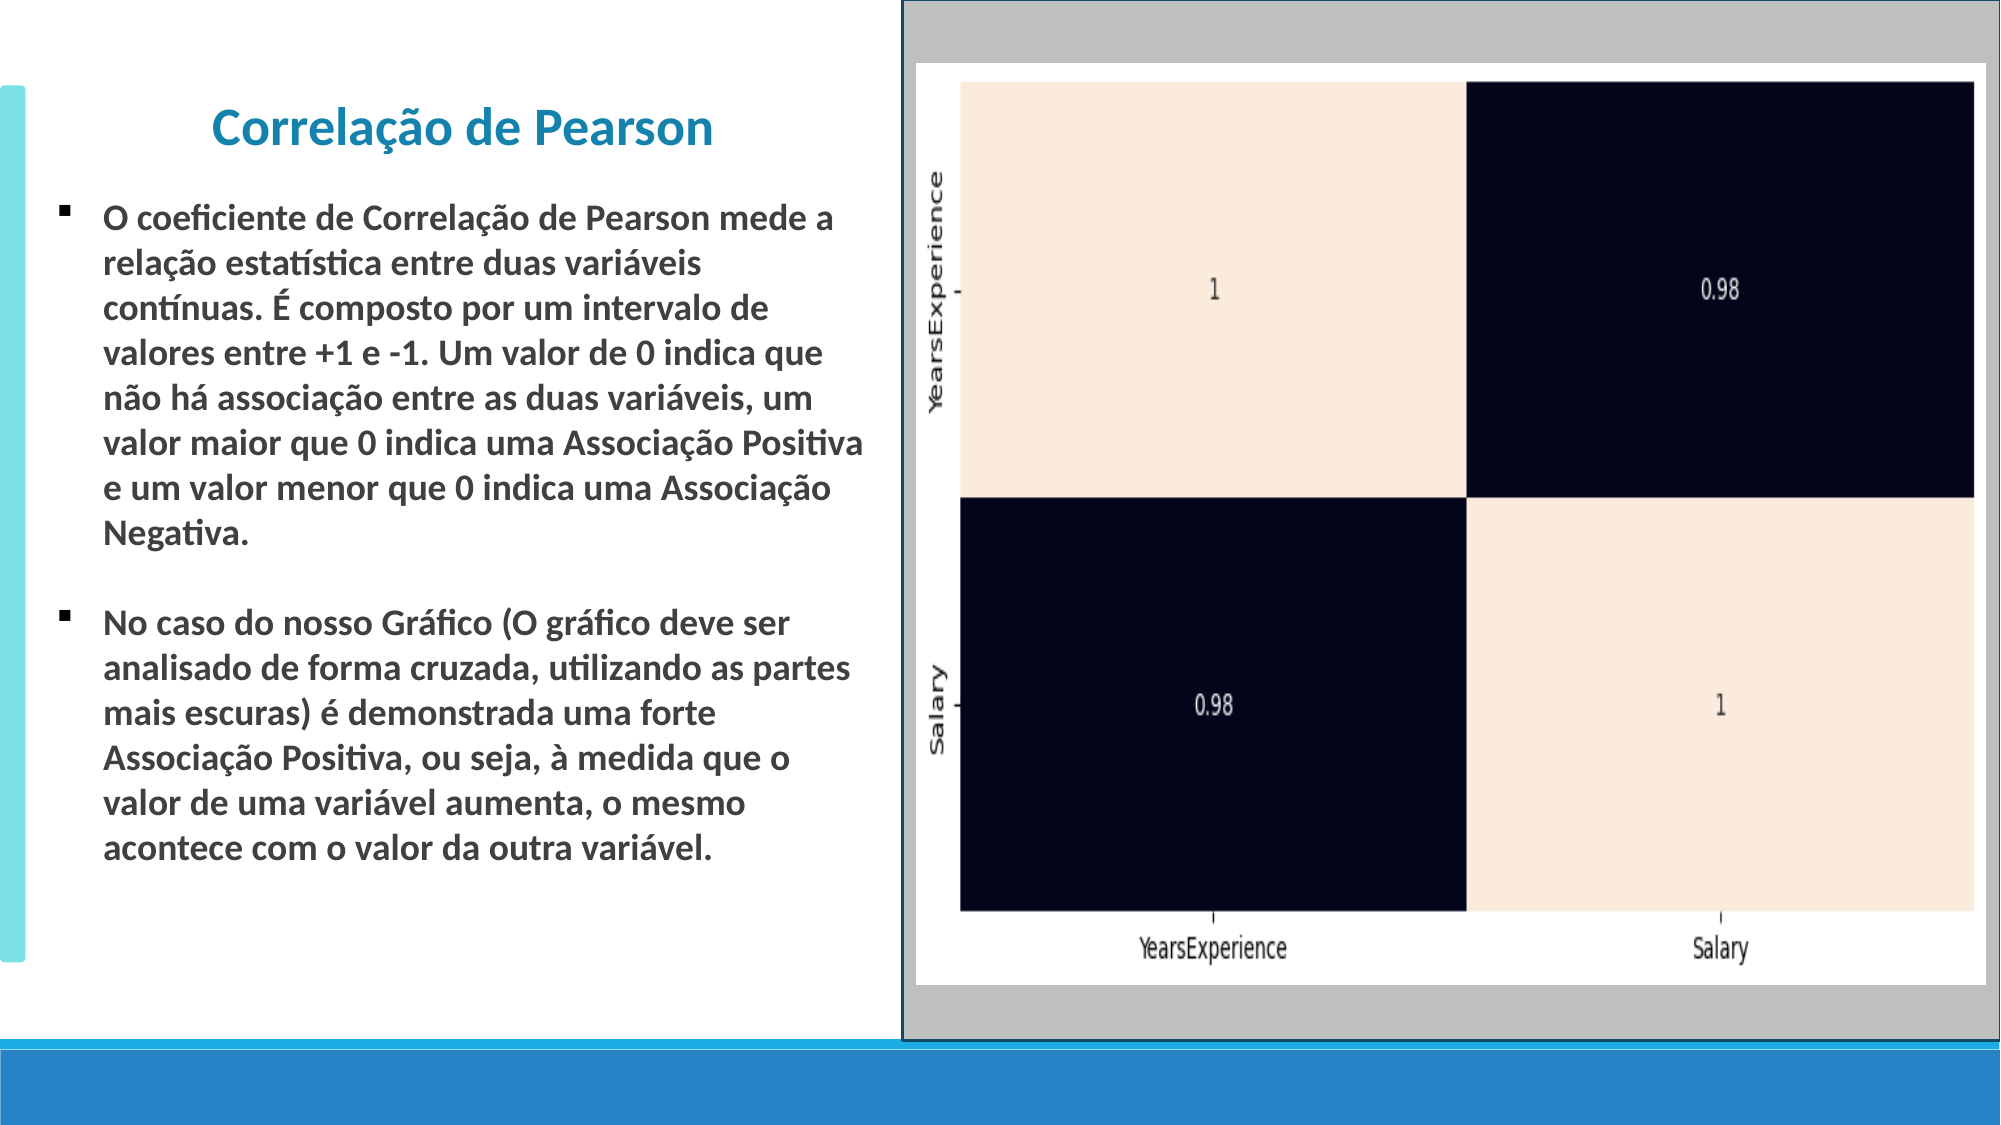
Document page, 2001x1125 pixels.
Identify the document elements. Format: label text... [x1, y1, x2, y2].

text_box Correlação de Pearson [25, 84, 912, 164]
text_box O coeficiente de Correlação de Pearson mede a relação estatística entre duas variáveis contínuas. É composto por um intervalo de valores entre +1 e -1. Um valor de 0 indica que não há associação entre as duas variáveis, um valor maior que 0 indica uma Associação Positiva e um valor menor que 0 indica uma Associação Negativa. No caso do nosso Gráfico (O gráfico deve ser analisado de forma cruzada, utilizando as partes mais escuras) é demonstrada uma forte Associação Positiva, ou seja, à medida que o valor de uma variável aumenta, o mesmo acontece com o valor da outra variável. [41, 185, 887, 1011]
text_box [901, 0, 2000, 1042]
text_box [0, 84, 27, 964]
picture [915, 62, 1987, 985]
